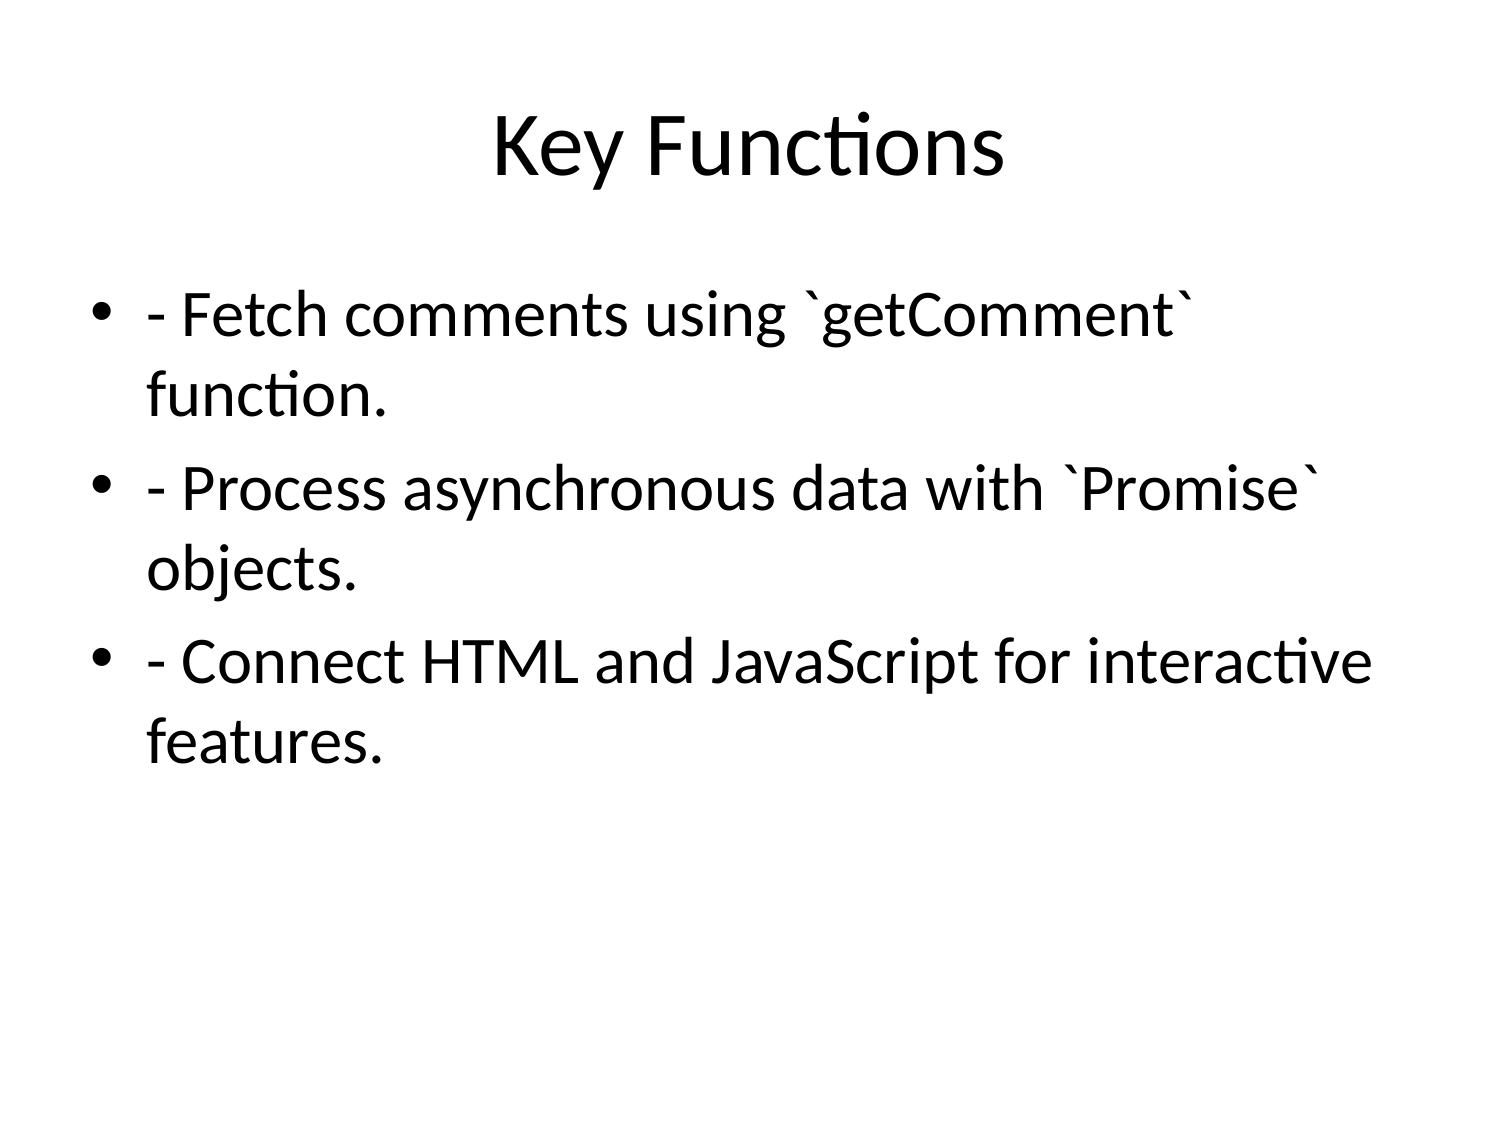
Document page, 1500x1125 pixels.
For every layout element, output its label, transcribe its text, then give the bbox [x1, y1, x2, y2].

list - Fetch comments using `getComment` function. - Process asynchronous data with `Promise` objects. - Connect HTML and JavaScript for interactive features. [75, 262, 1425, 1005]
title Key Functions [75, 45, 1425, 233]
